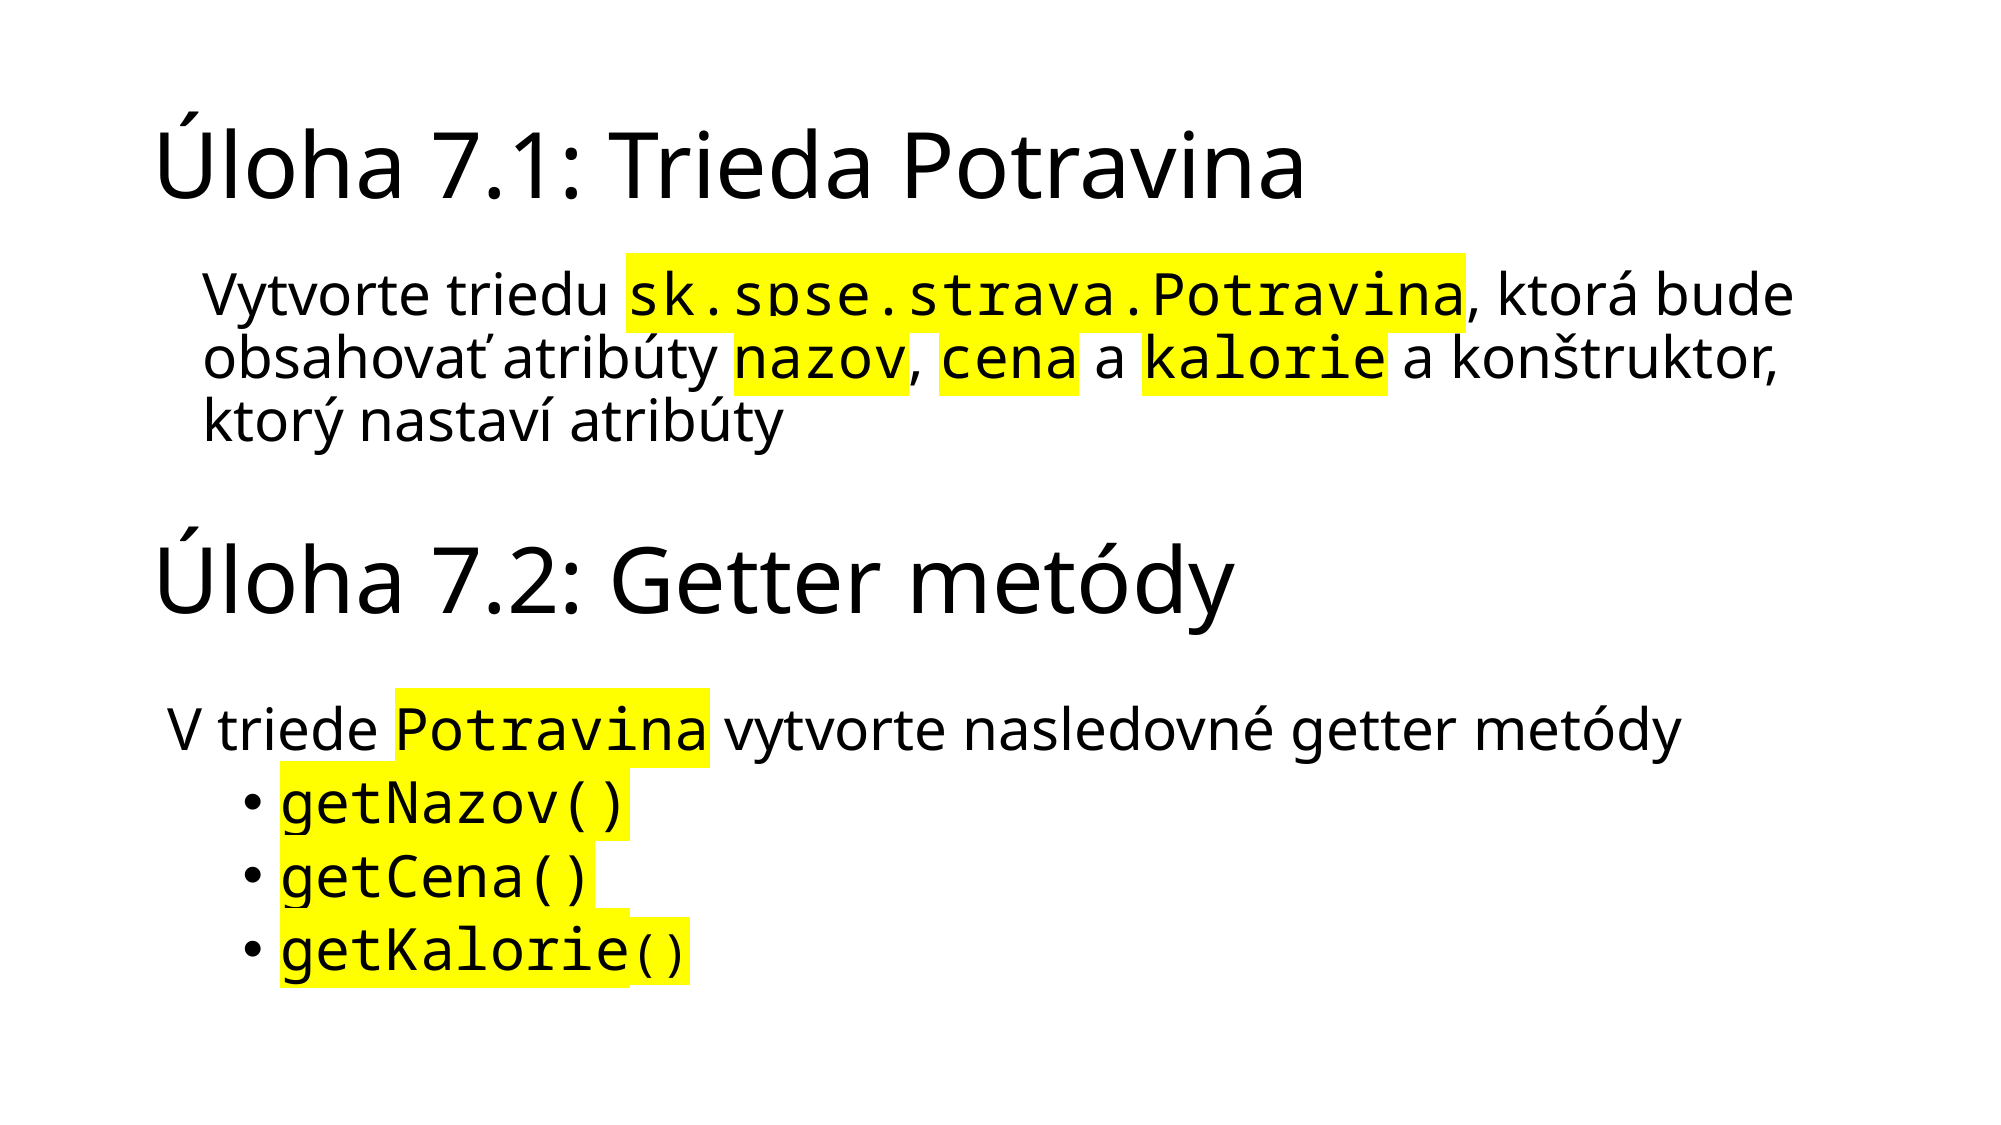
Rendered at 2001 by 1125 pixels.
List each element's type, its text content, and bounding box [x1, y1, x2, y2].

text_box V triede Potravina vytvorte nasledovné getter metódy getNazov() getCena() getKalorie() [152, 692, 1863, 1047]
title Úloha 7.1: Trieda Potravina [137, 59, 1863, 278]
list Vytvorte triedu sk.spse.strava.Potravina, ktorá bude obsahovať atribúty nazov, cena a kalorie a konštruktor, ktorý nastaví atribúty [187, 257, 1898, 543]
text_box Úloha 7.2: Getter metódy [137, 475, 1863, 693]
